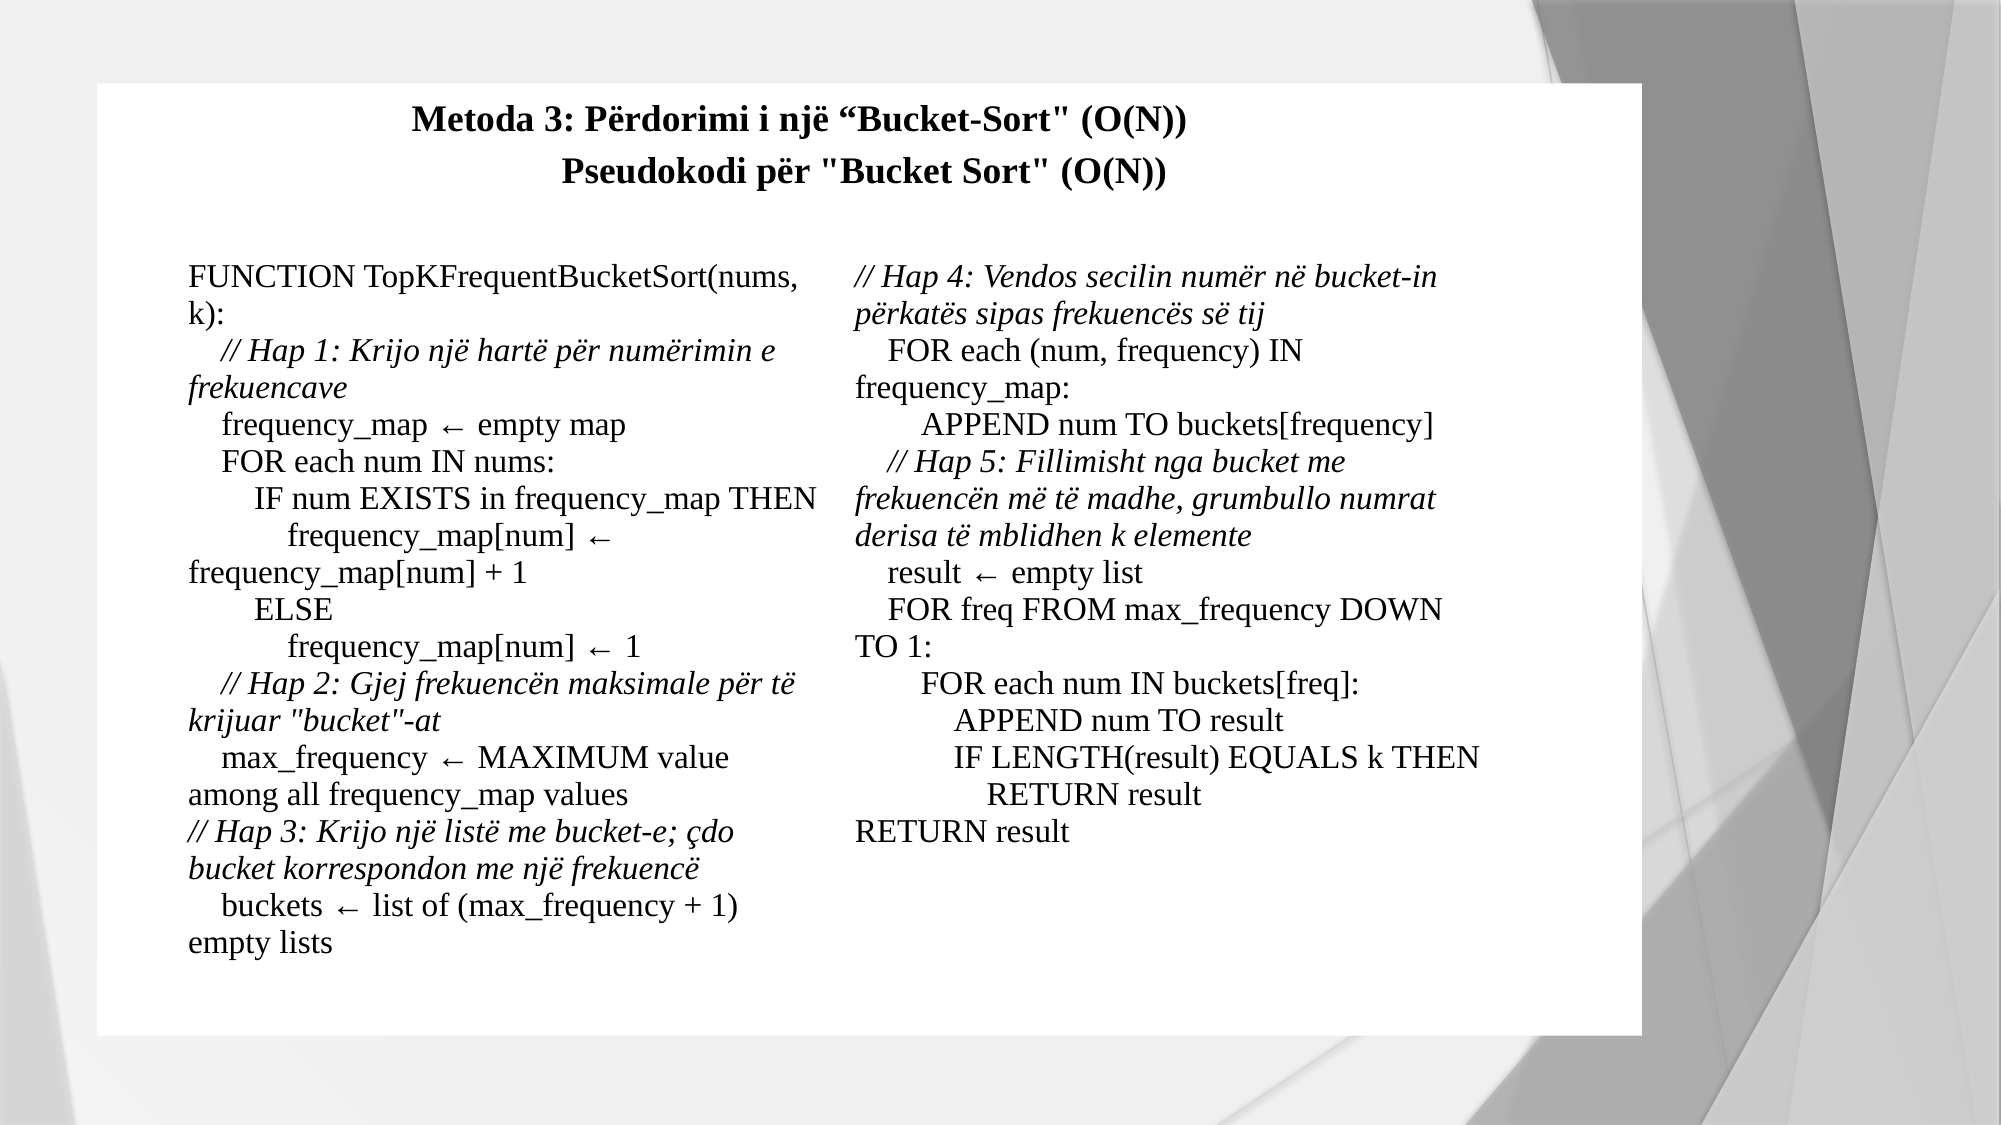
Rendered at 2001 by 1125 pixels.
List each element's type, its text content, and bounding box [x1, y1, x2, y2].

text_box Metoda 3: Përdorimi i një “Bucket-Sort" (O(N)) Pseudokodi për "Bucket Sort" (O(N)) [96, 83, 1642, 1036]
table_header FUNCTION TopKFrequentBucketSort(nums, k): // Hap 1: Krijo një hartë për numërimin e frekuencave frequency_map ← empty map FOR each num IN nums: IF num EXISTS in frequency_map THEN frequency_map[num] ← frequency_map[num] + 1 ELSE frequency_map[num] ← 1 // Hap 2: Gjej frekuencën maksimale për të krijuar "bucket"-at max_frequency ← MAXIMUM value among all frequency_map values // Hap 3: Krijo një listë me bucket-e; çdo bucket korrespondon me një frekuencë buckets ← list of (max_frequency + 1) empty lists [174, 251, 839, 1021]
table_header // Hap 4: Vendos secilin numër në bucket-in përkatës sipas frekuencës së tij FOR each (num, frequency) IN frequency_map: APPEND num TO buckets[frequency] // Hap 5: Fillimisht nga bucket me frekuencën më të madhe, grumbullo numrat derisa të mblidhen k elemente result ← empty list FOR freq FROM max_frequency DOWN TO 1: FOR each num IN buckets[freq]: APPEND num TO result IF LENGTH(result) EQUALS k THEN RETURN result RETURN result [841, 251, 1505, 1021]
